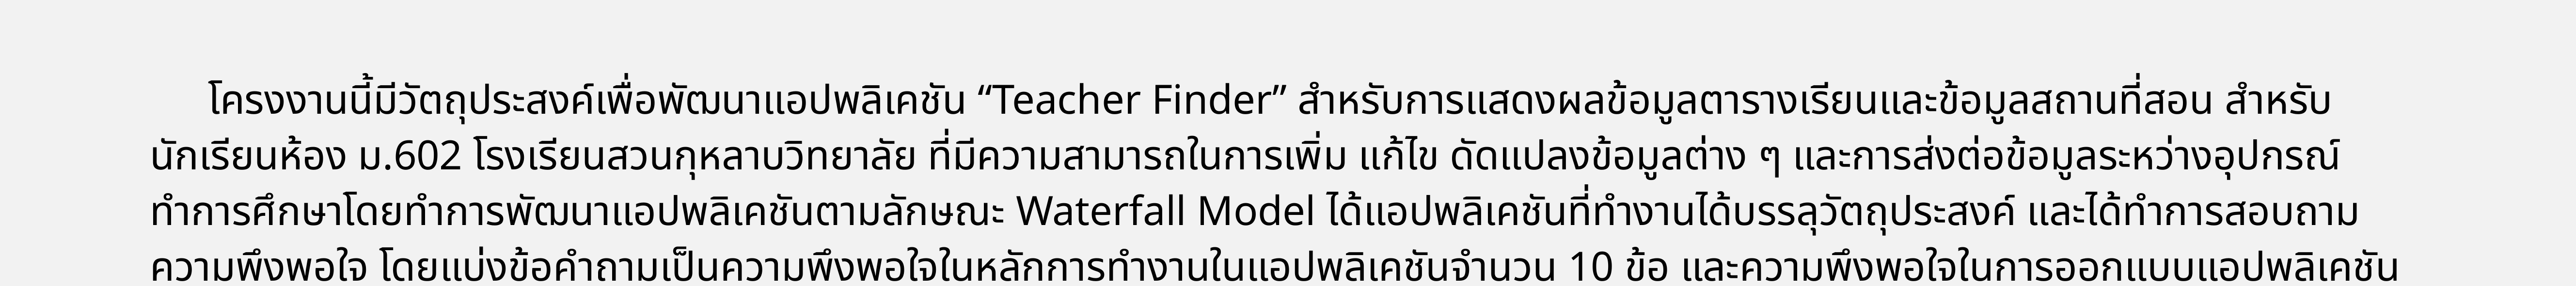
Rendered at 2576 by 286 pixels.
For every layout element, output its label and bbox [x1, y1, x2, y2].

text_box [0, 0, 2576, 286]
